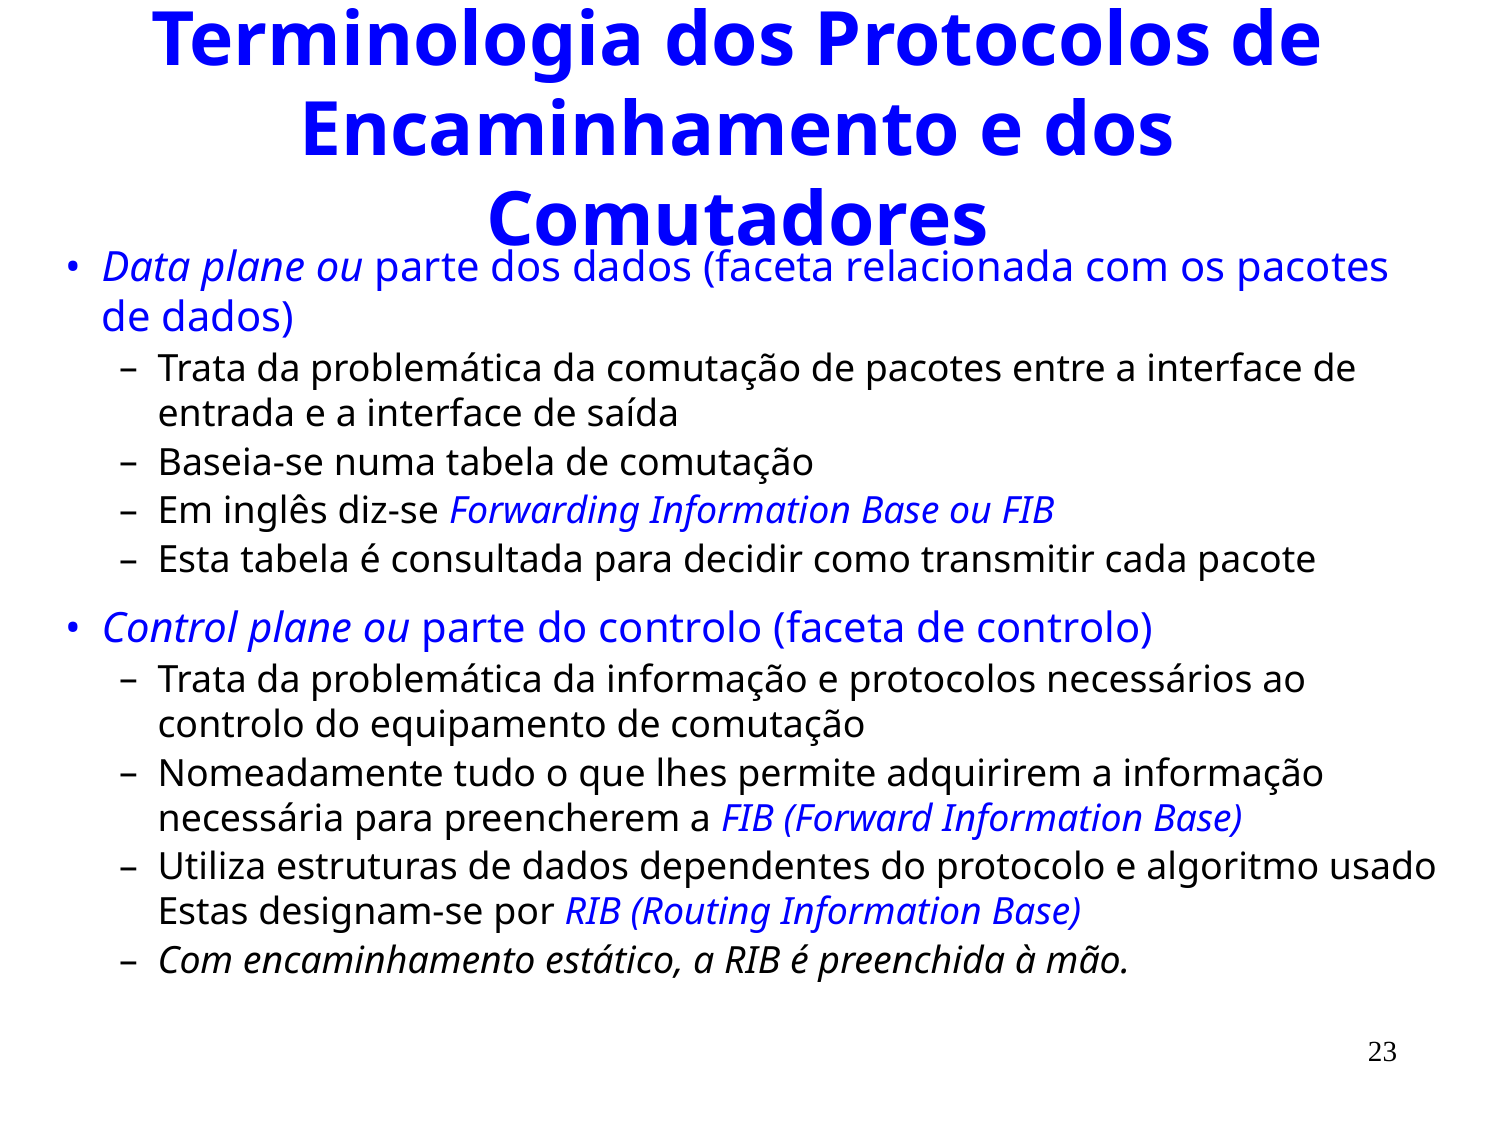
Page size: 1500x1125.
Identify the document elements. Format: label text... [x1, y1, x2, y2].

list Data plane ou parte dos dados (faceta relacionada com os pacotes de dados) Trata da problemática da comutação de pacotes entre a interface de entrada e a interface de saída Baseia-se numa tabela de comutação Em inglês diz-se Forwarding Information Base ou FIB Esta tabela é consultada para decidir como transmitir cada pacote Control plane ou parte do controlo (faceta de controlo) Trata da problemática da informação e protocolos necessários ao controlo do equipamento de comutação Nomeadamente tudo o que lhes permite adquirirem a informação necessária para preencherem a FIB (Forward Information Base) Utiliza estruturas de dados dependentes do protocolo e algoritmo usado Estas designam-se por RIB (Routing Information Base) Com encaminhamento estático, a RIB é preenchida à mão. [50, 232, 1463, 1100]
title Terminologia dos Protocolos de Encaminhamento e dos Comutadores [50, 37, 1425, 214]
slide_number 23 [1262, 1025, 1413, 1088]
